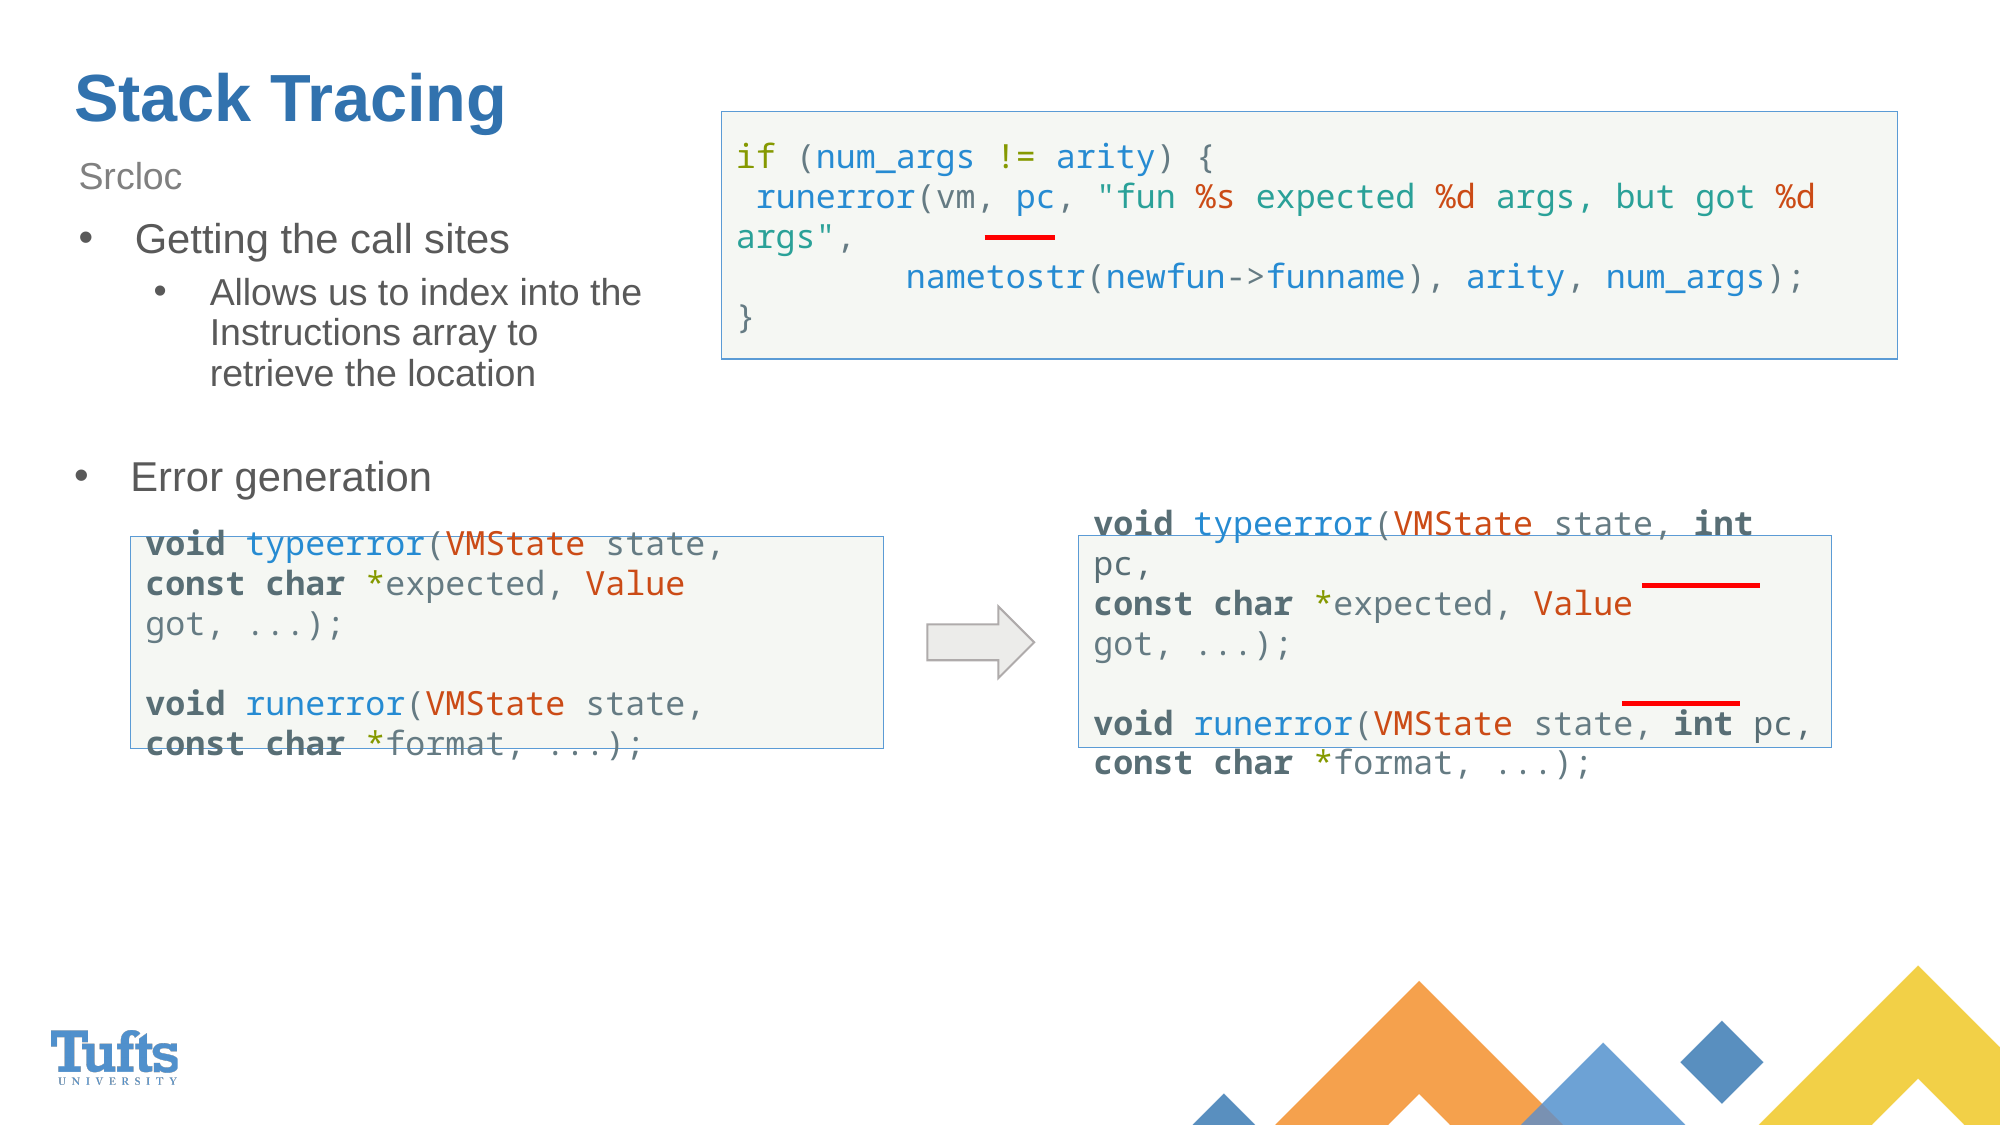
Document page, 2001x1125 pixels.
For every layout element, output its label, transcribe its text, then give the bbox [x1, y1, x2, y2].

text_box if (num_args != arity) { runerror(vm, pc, "fun %s expected %d args, but got %d args", nametostr(newfun->funname), arity, num_args); } [721, 111, 1898, 360]
text_box Error generation [59, 448, 791, 550]
title Stack Tracing [59, 56, 723, 145]
text_box Getting the call sites Allows us to index into the Instructions array to retrieve the location [63, 210, 684, 448]
subtitle Srcloc [63, 144, 559, 201]
text_box [926, 603, 1036, 681]
text_box void typeerror(VMState state, const char *expected, Value got, ...); void runerror(VMState state, const char *format, ...); [130, 536, 884, 749]
text_box void typeerror(VMState state, int pc, const char *expected, Value got, ...); void runerror(VMState state, int pc, const char *format, ...); [1078, 535, 1832, 748]
picture [0, 0, 2000, 1125]
